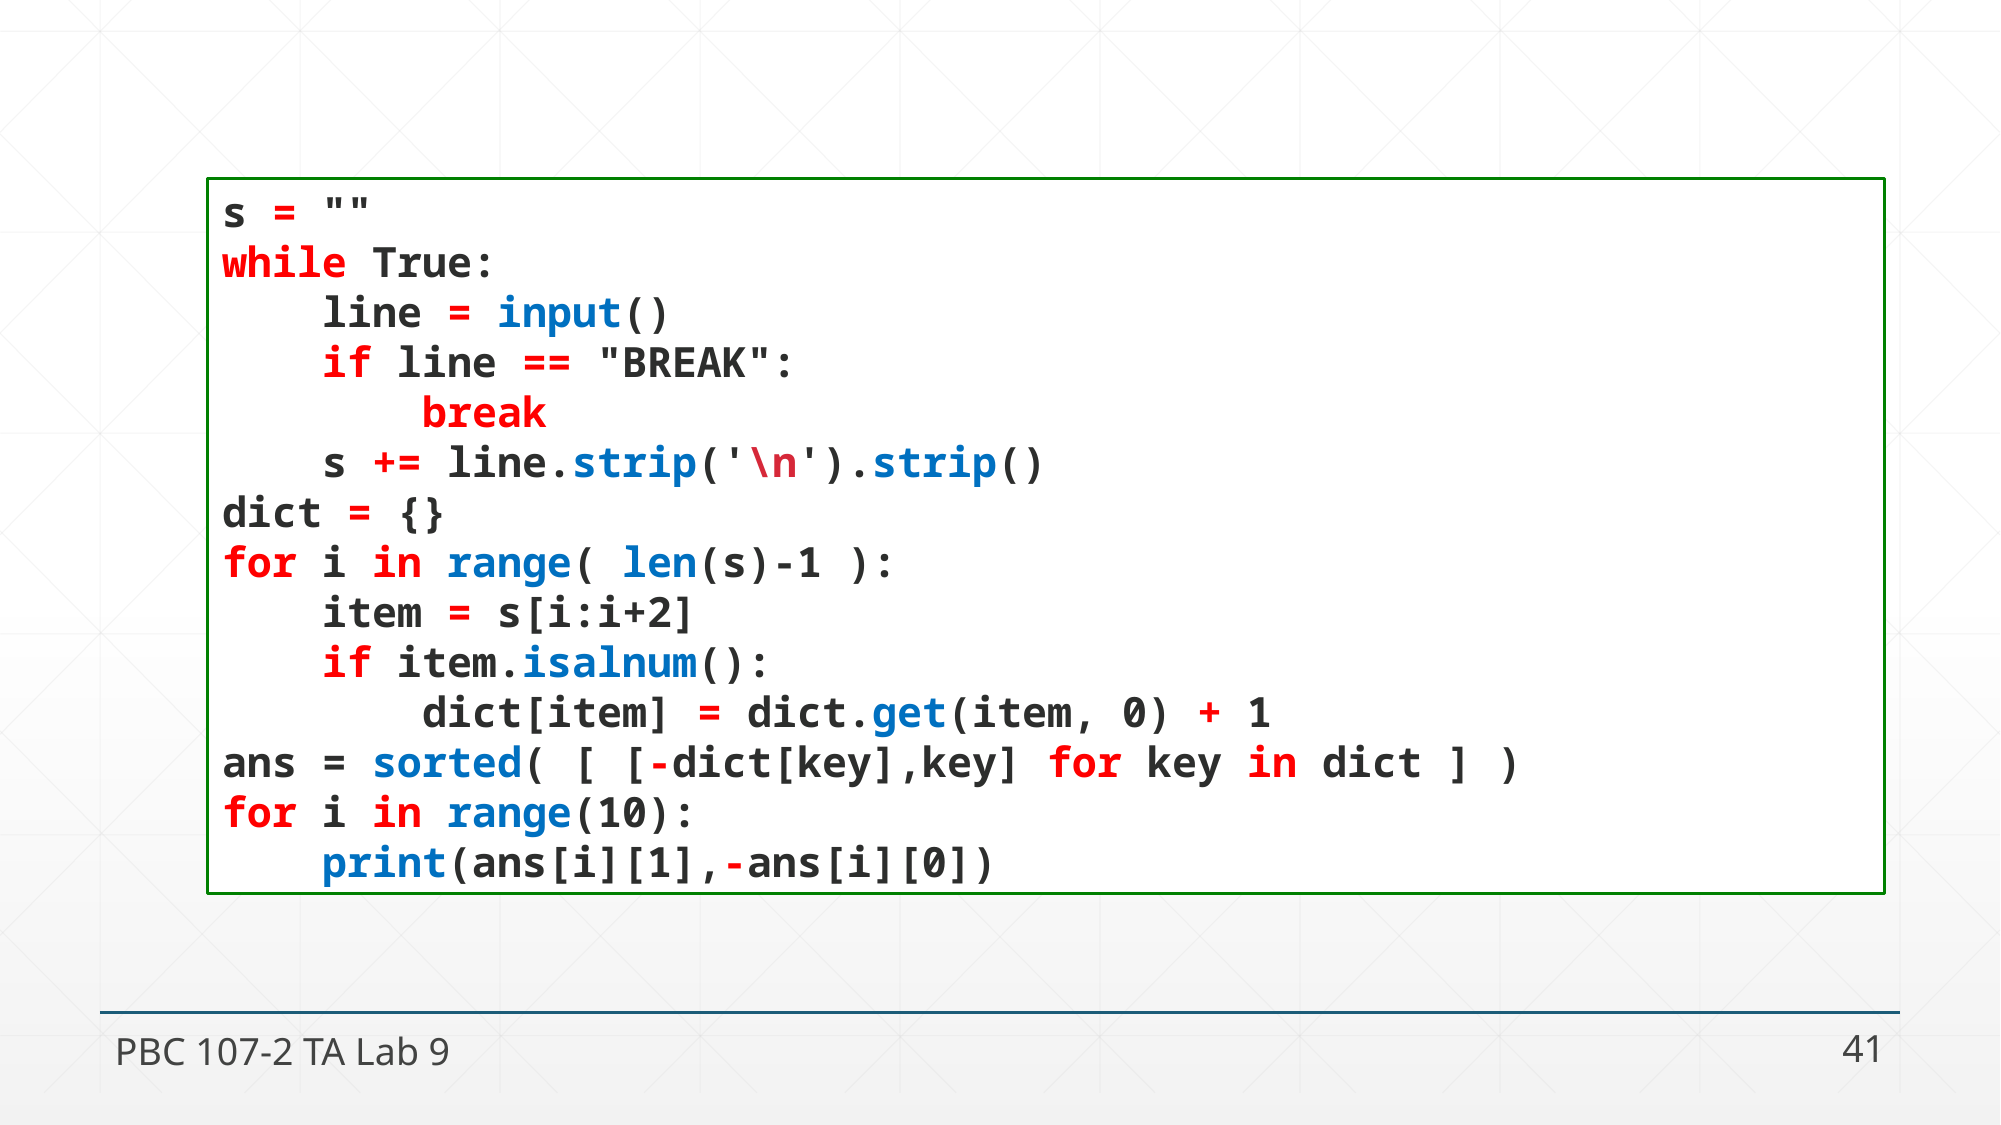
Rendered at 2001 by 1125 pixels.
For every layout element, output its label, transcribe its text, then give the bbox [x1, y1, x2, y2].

footer PBC 107-2 TA Lab 9 [99, 1031, 1106, 1069]
slide_number 41 [1749, 1031, 1901, 1069]
text_box s = "" while True: line = input() if line == "BREAK": break s += line.strip('\n').strip() dict = {} for i in range( len(s)-1 ): item = s[i:i+2] if item.isalnum(): dict[item] = dict.get(item, 0) + 1 ans = sorted( [ [-dict[key],key] for key in dict ] ) for i in range(10): print(ans[i][1],-ans[i][0]) [207, 178, 1885, 894]
